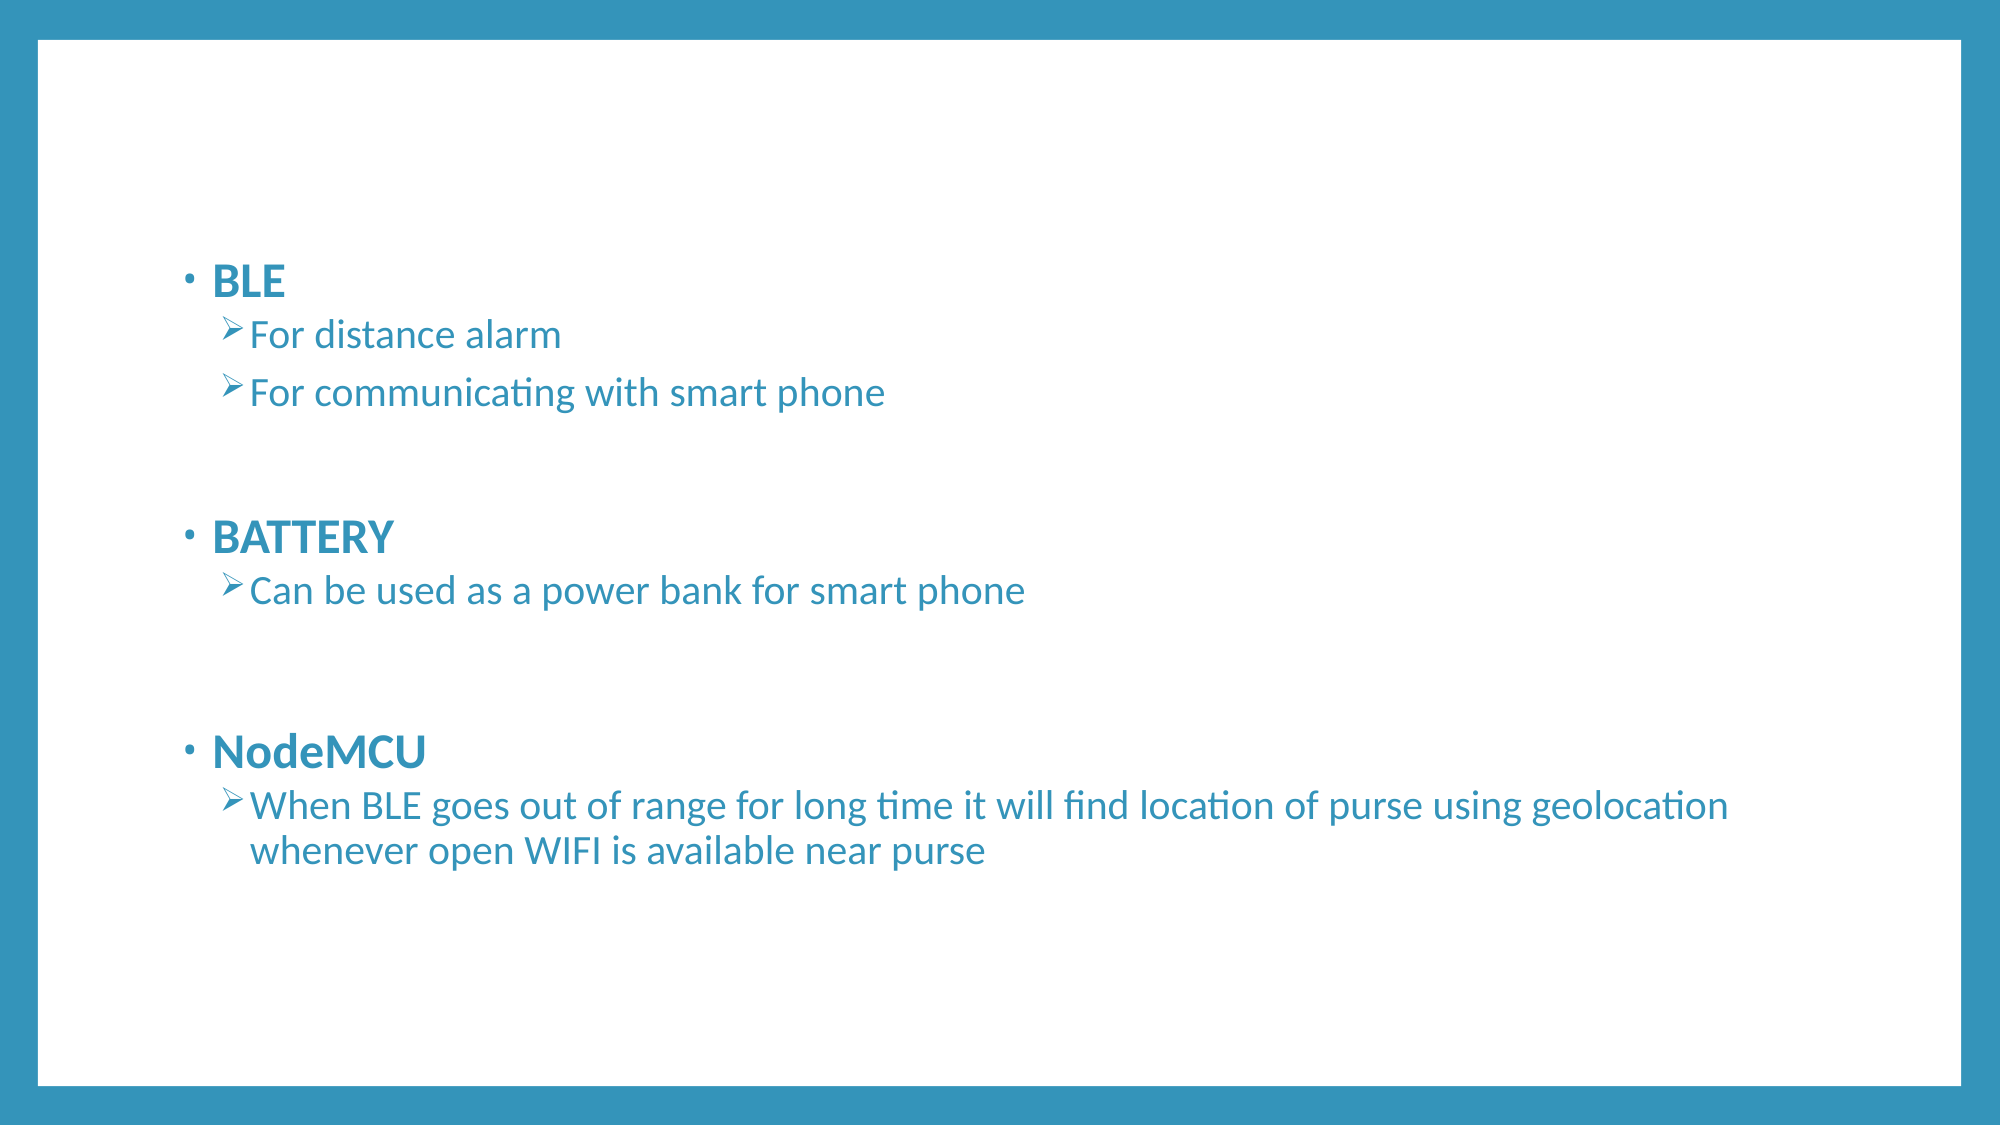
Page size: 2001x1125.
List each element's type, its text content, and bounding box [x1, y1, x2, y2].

list BLE For distance alarm For communicating with smart phone BATTERY Can be used as a power bank for smart phone NodeMCU When BLE goes out of range for long time it will find location of purse using geolocation whenever open WIFI is available near purse [159, 246, 1780, 910]
